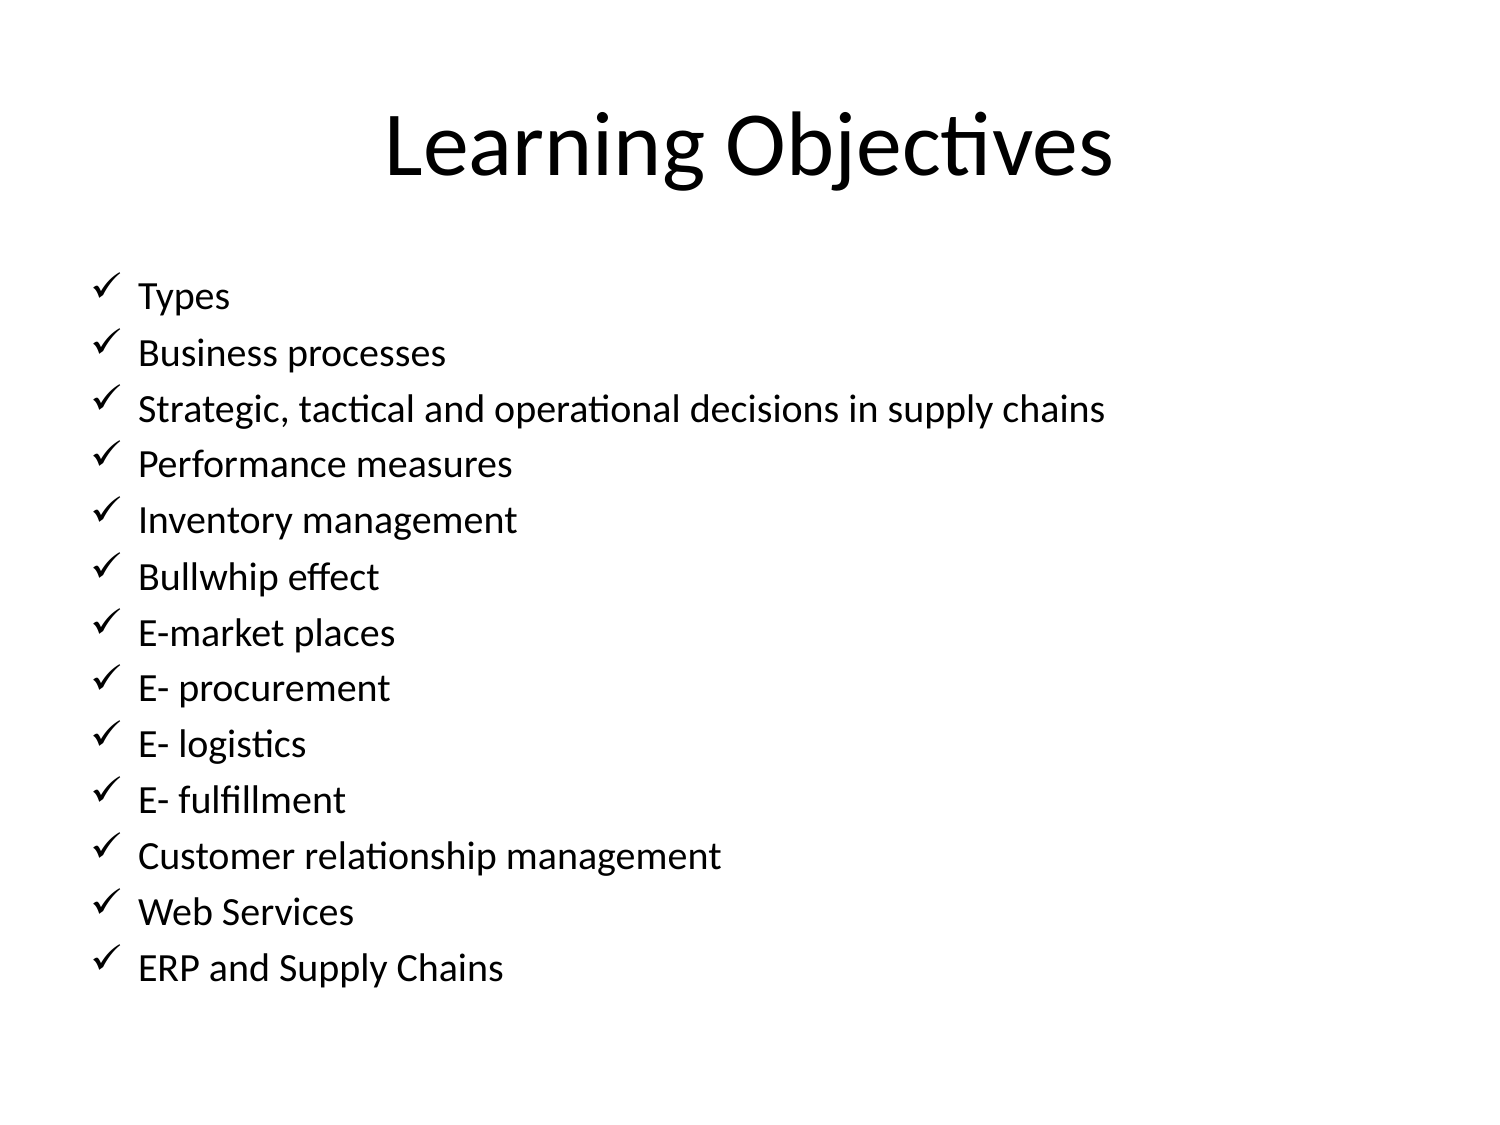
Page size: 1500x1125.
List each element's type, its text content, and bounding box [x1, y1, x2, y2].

list Types Business processes Strategic, tactical and operational decisions in supply chains Performance measures Inventory management Bullwhip effect E-market places E- procurement E- logistics E- fulfillment Customer relationship management Web Services ERP and Supply Chains [75, 262, 1425, 1005]
title Learning Objectives [75, 45, 1425, 233]
